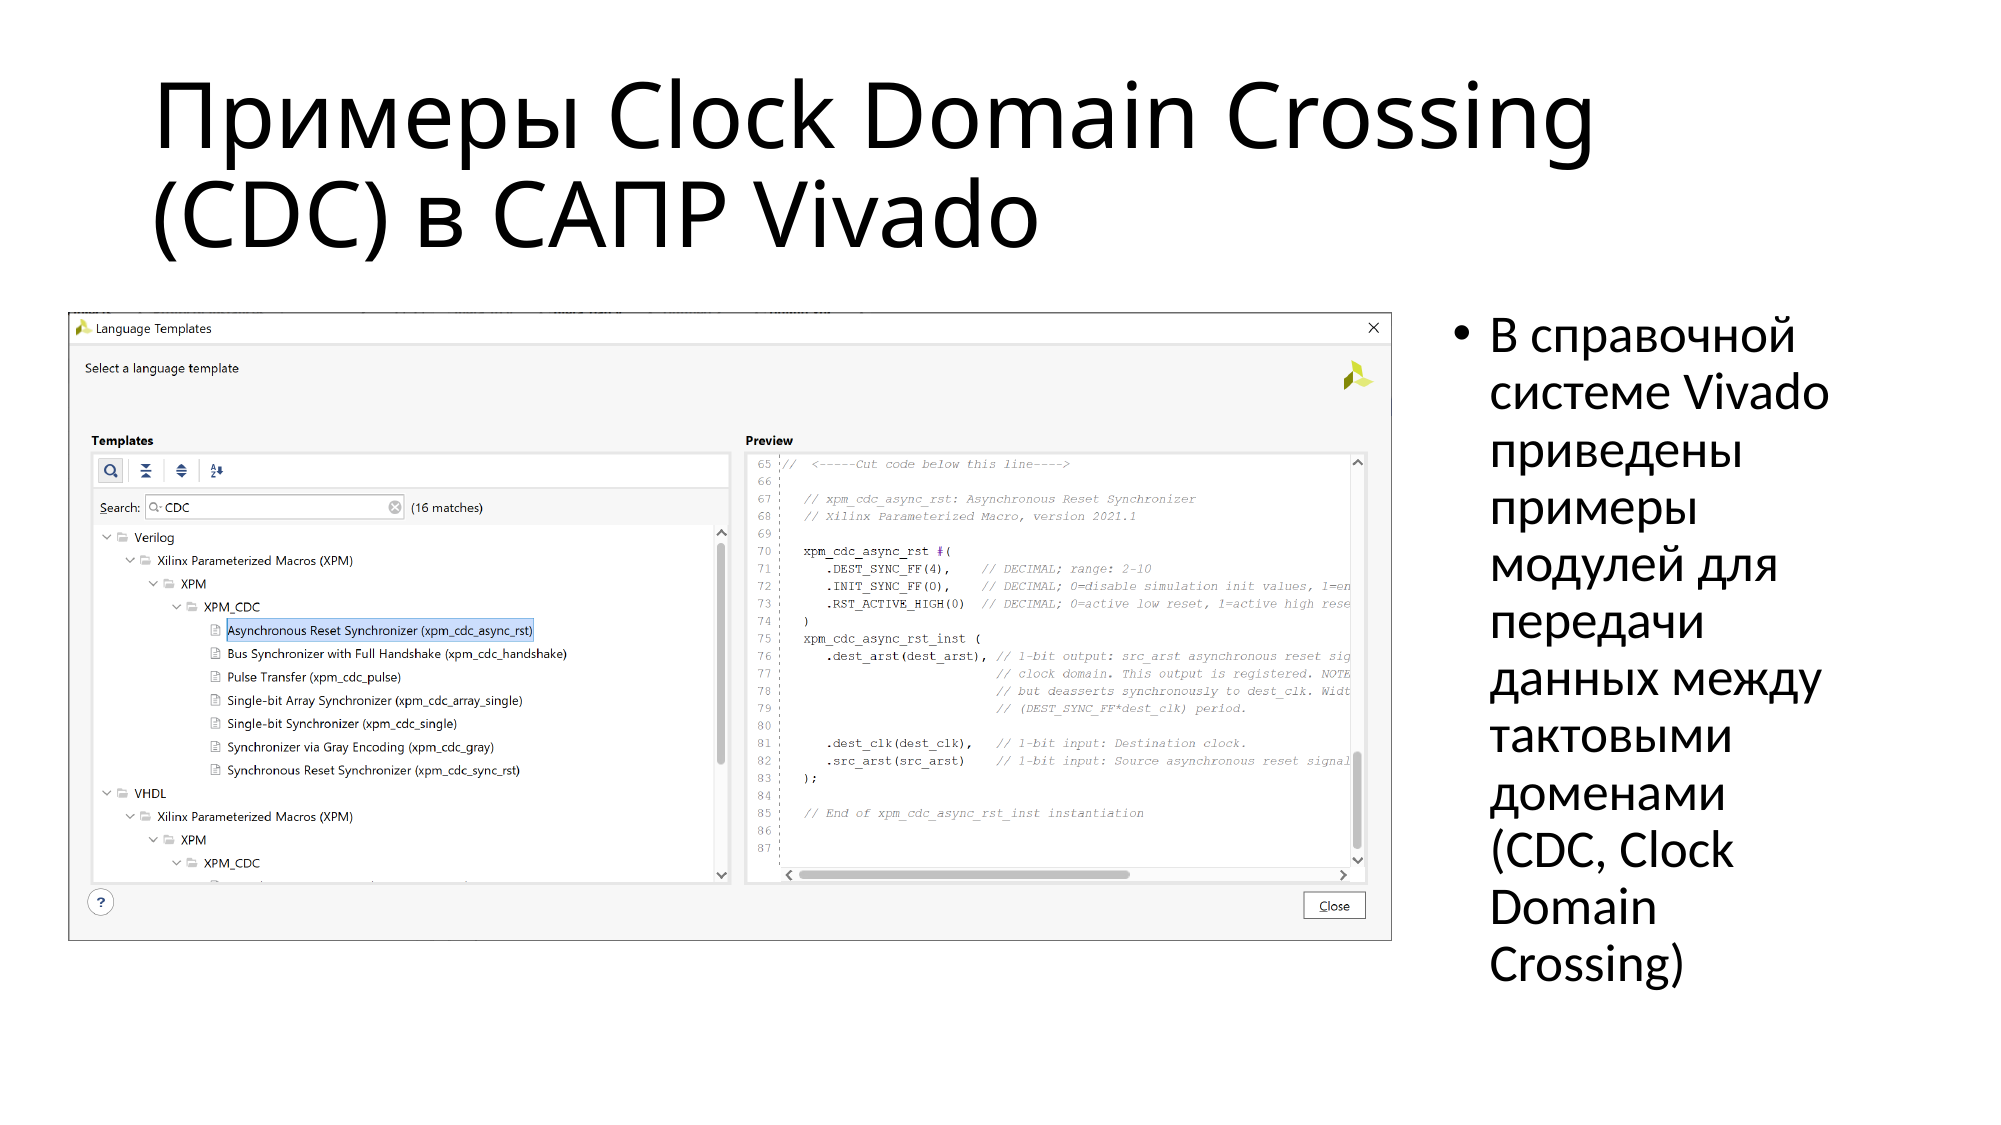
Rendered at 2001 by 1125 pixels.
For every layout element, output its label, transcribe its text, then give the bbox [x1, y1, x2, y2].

picture [68, 312, 1392, 941]
title Примеры Clock Domain Crossing (CDC) в САПР Vivado [137, 59, 1863, 278]
list В справочной системе Vivado приведены примеры модулей для передачи данных между тактовыми доменами (CDC, Clock Domain Crossing) [1437, 299, 1863, 1014]
